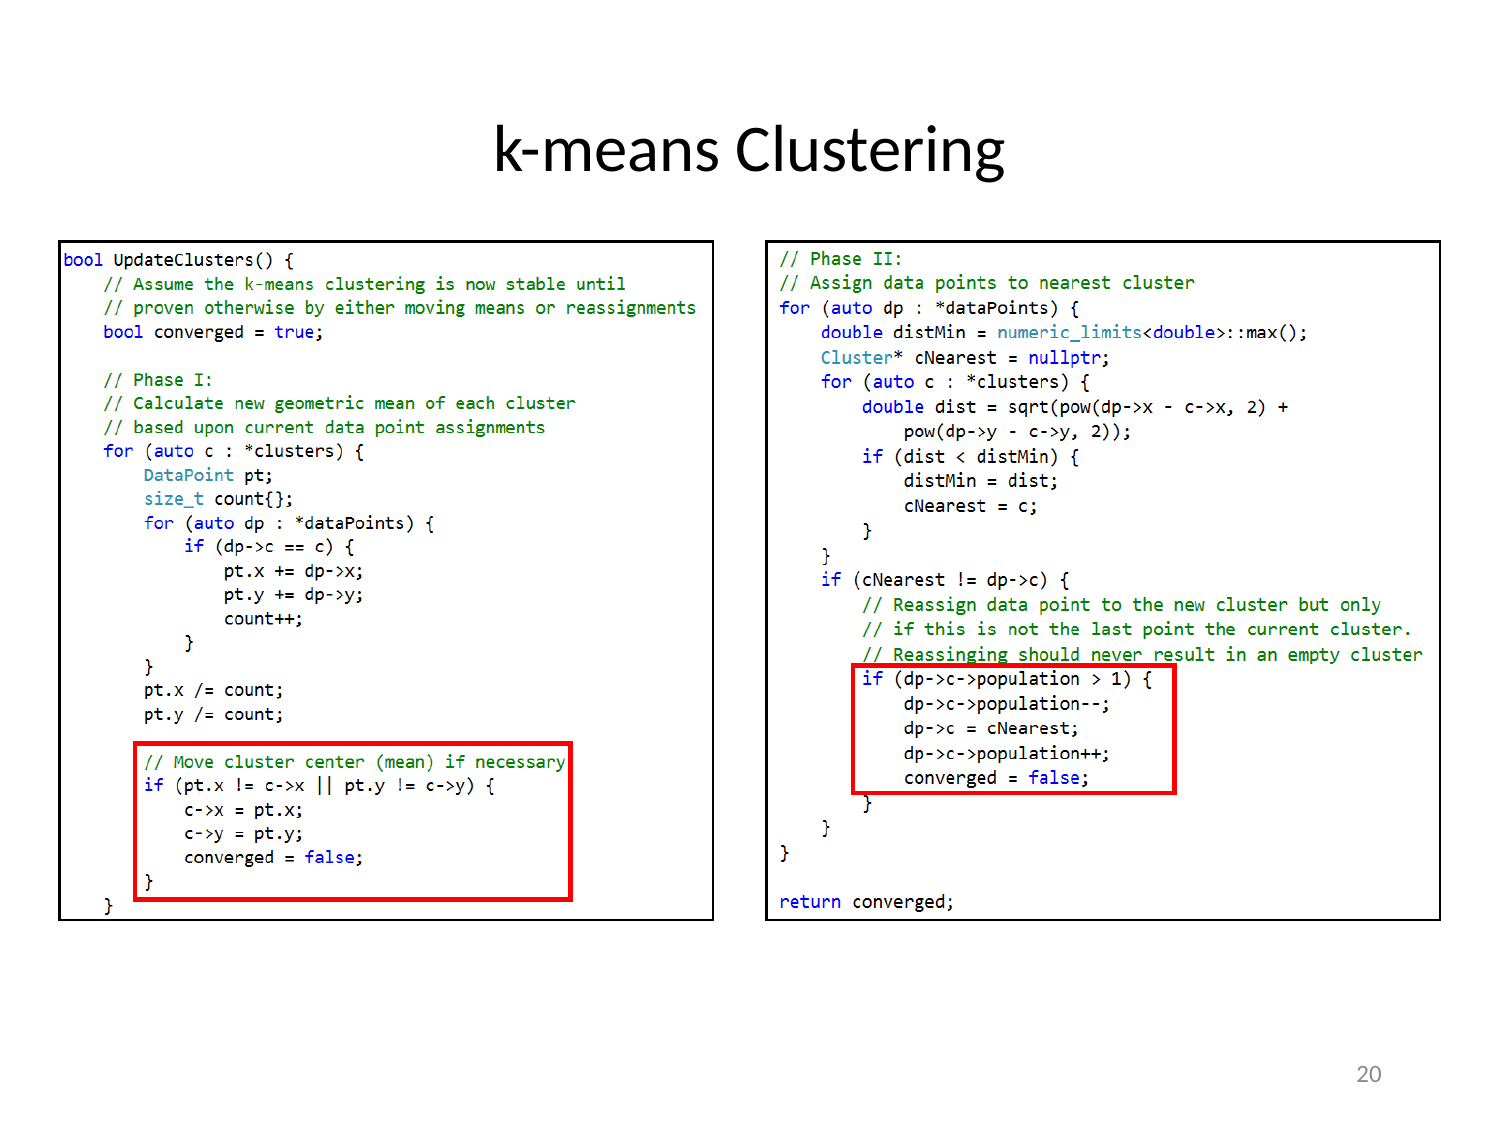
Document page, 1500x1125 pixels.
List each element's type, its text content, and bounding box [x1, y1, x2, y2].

picture [58, 240, 714, 921]
picture [765, 240, 1441, 921]
slide_number 20 [1059, 1042, 1397, 1103]
title k-means Clustering [103, 59, 1397, 241]
